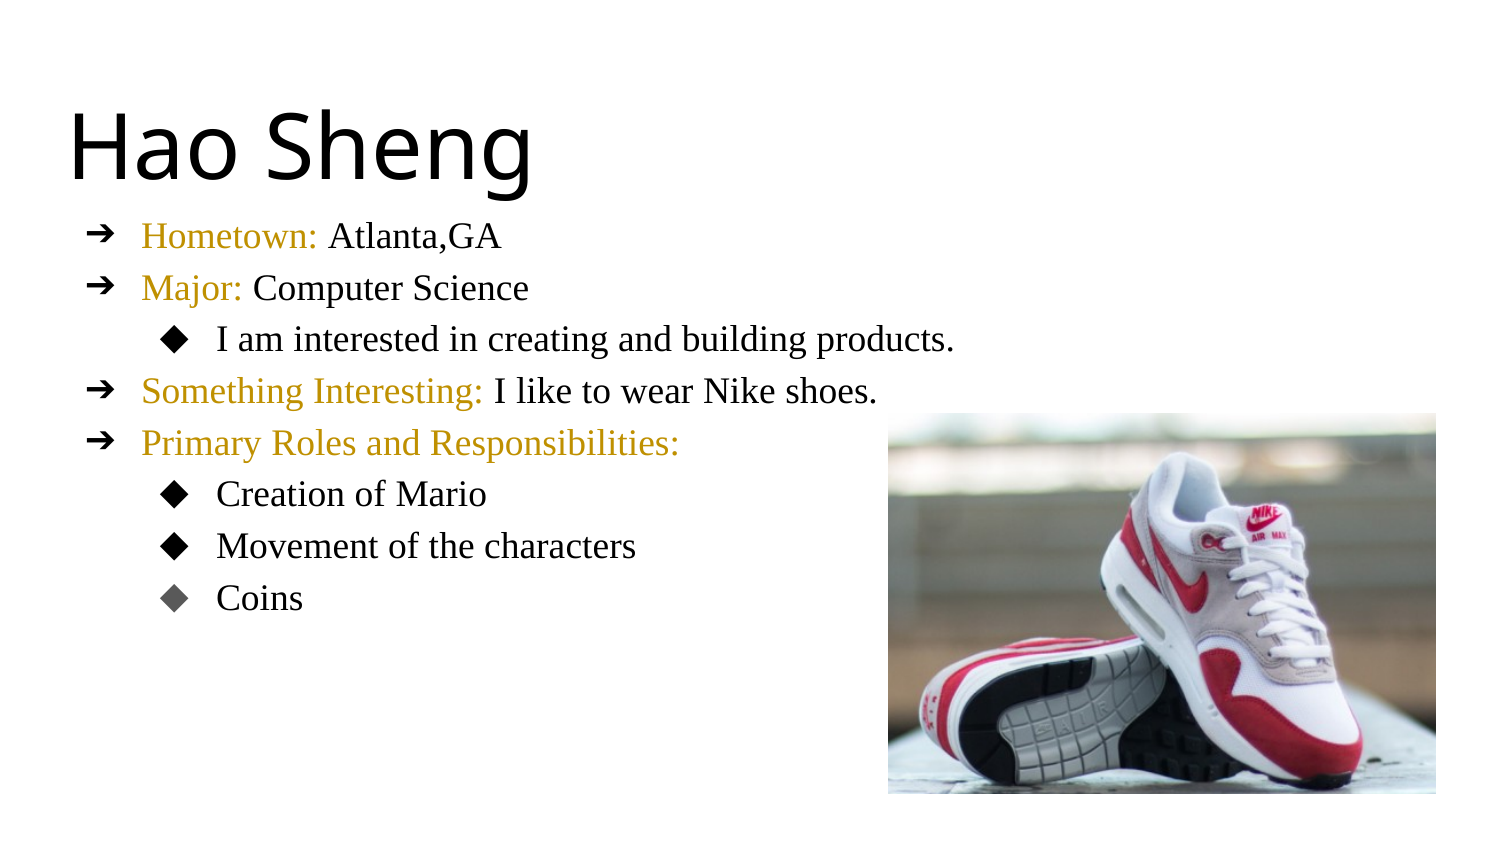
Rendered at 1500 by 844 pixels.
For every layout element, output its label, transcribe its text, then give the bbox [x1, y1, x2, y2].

picture [888, 413, 1436, 794]
title Hao Sheng [51, 72, 1449, 167]
list Hometown: Atlanta,GA Major: Computer Science I am interested in creating and building products. Something Interesting: I like to wear Nike shoes. Primary Roles and Responsibilities: Creation of Mario Movement of the characters Coins [51, 189, 1449, 750]
